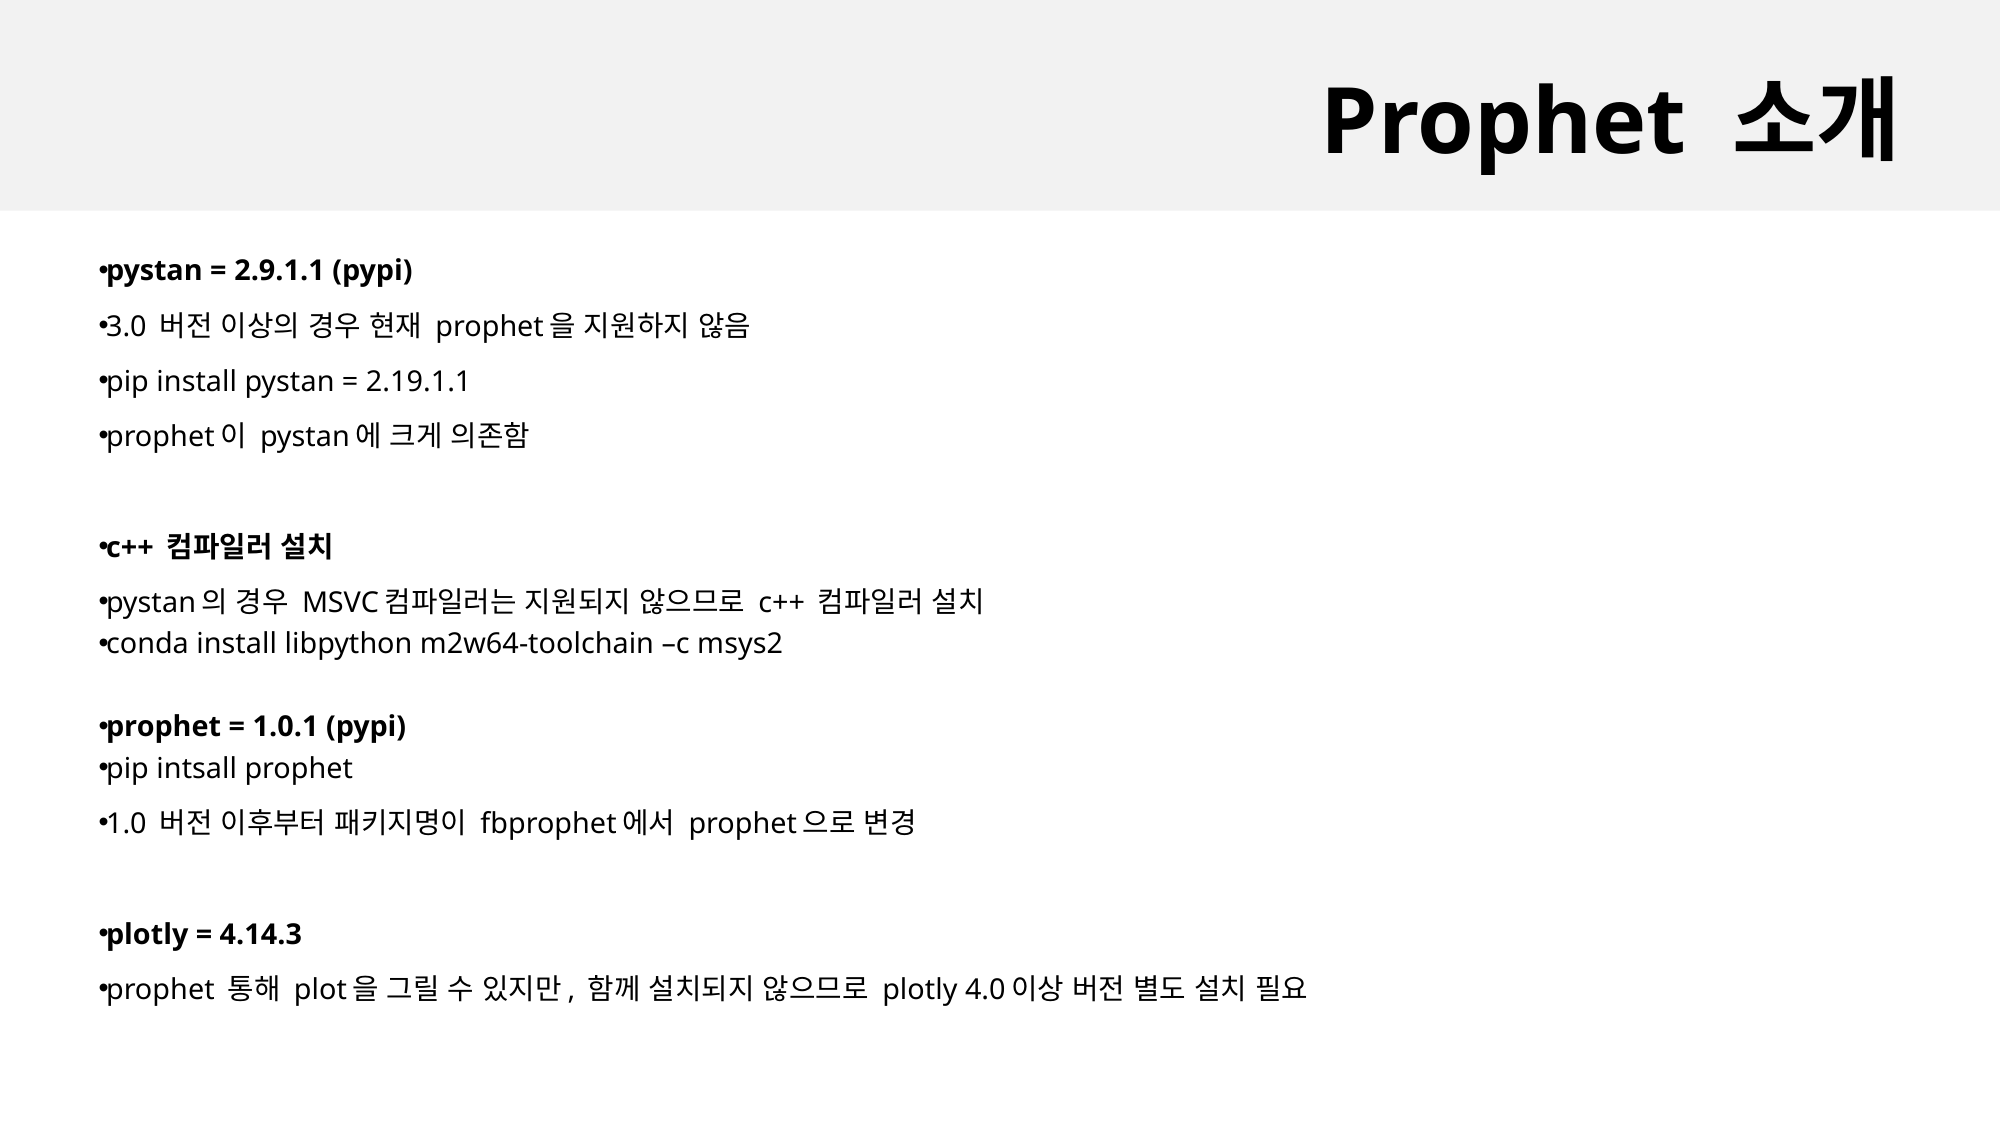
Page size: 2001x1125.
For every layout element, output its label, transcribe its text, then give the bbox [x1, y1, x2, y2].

list pystan = 2.9.1.1 (pypi) 3.0 버전 이상의 경우 현재 prophet을 지원하지 않음 pip install pystan = 2.19.1.1 prophet이 pystan에 크게 의존함 c++ 컴파일러 설치 pystan의 경우 MSVC컴파일러는 지원되지 않으므로 c++ 컴파일러 설치 conda install libpython m2w64-toolchain –c msys2 prophet = 1.0.1 (pypi) pip intsall prophet 1.0 버전 이후부터 패키지명이 fbprophet에서 prophet으로 변경 plotly = 4.14.3 prophet 통해 plot을 그릴 수 있지만, 함께 설치되지 않으므로 plotly 4.0이상 버전 별도 설치 필요 [83, 223, 1917, 1014]
title Prophet 소개 [83, 52, 1917, 196]
text_box [0, 0, 2000, 212]
